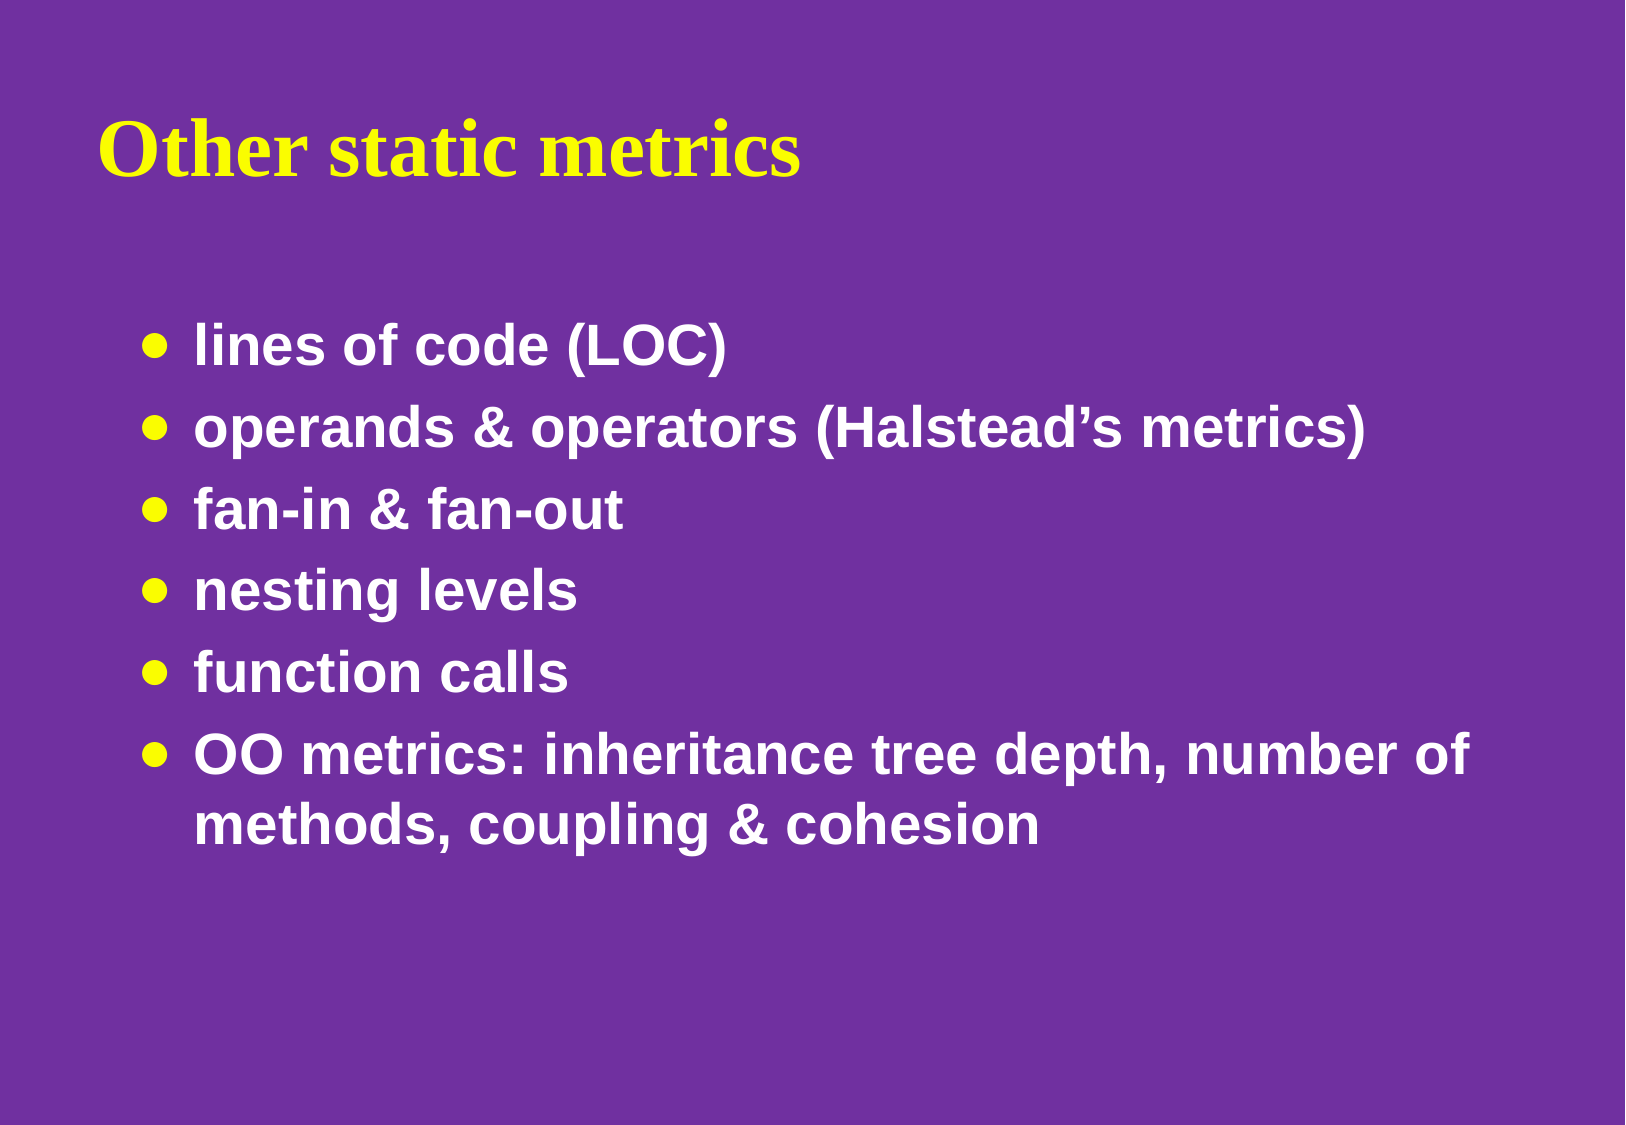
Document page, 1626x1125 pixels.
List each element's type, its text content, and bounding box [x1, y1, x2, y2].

list lines of code (LOC) operands & operators (Halstead’s metrics) fan-in & fan-out nesting levels function calls OO metrics: inheritance tree depth, number of methods, coupling & cohesion [121, 299, 1504, 1000]
title Other static metrics [81, 30, 1544, 256]
